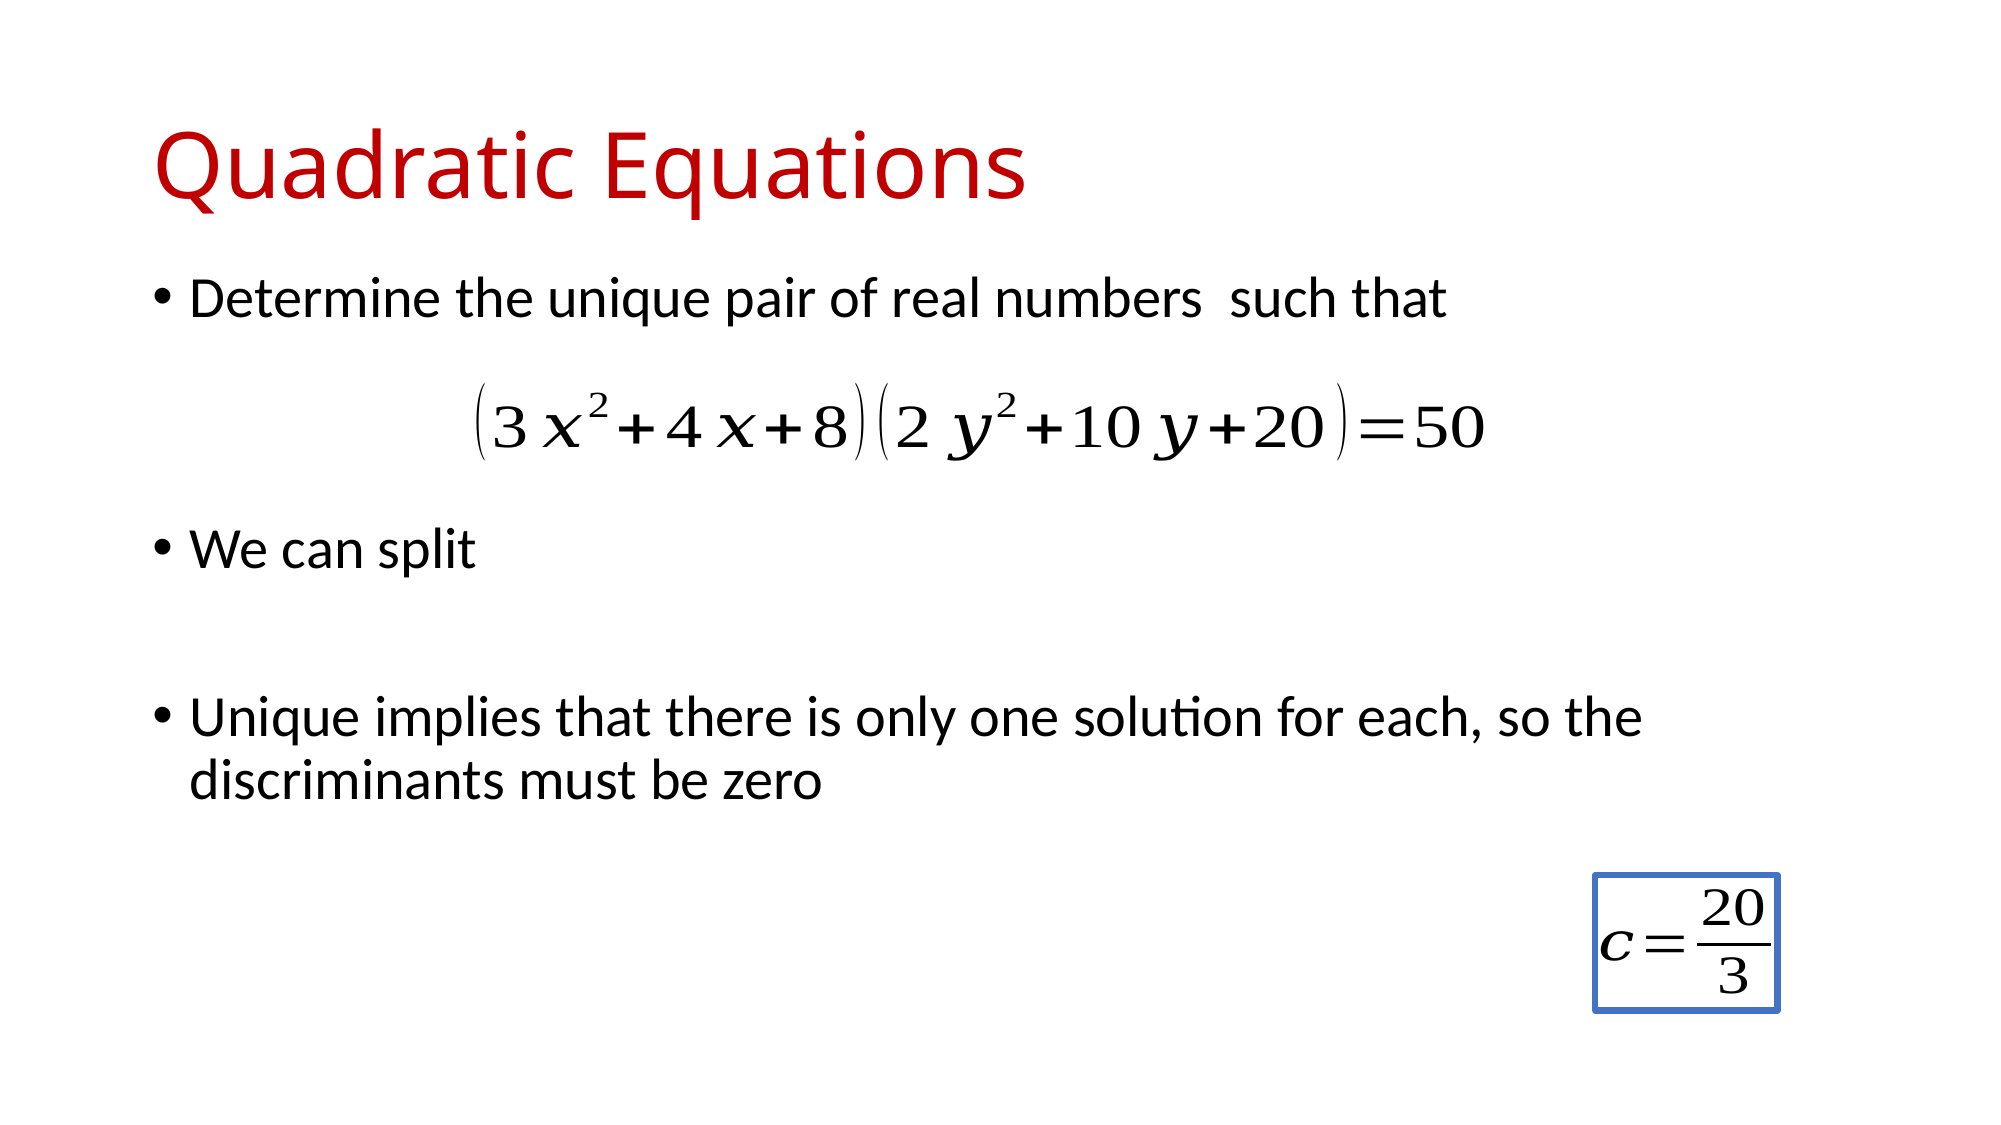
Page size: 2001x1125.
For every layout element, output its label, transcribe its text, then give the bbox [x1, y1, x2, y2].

title Quadratic Equations [137, 59, 1906, 278]
